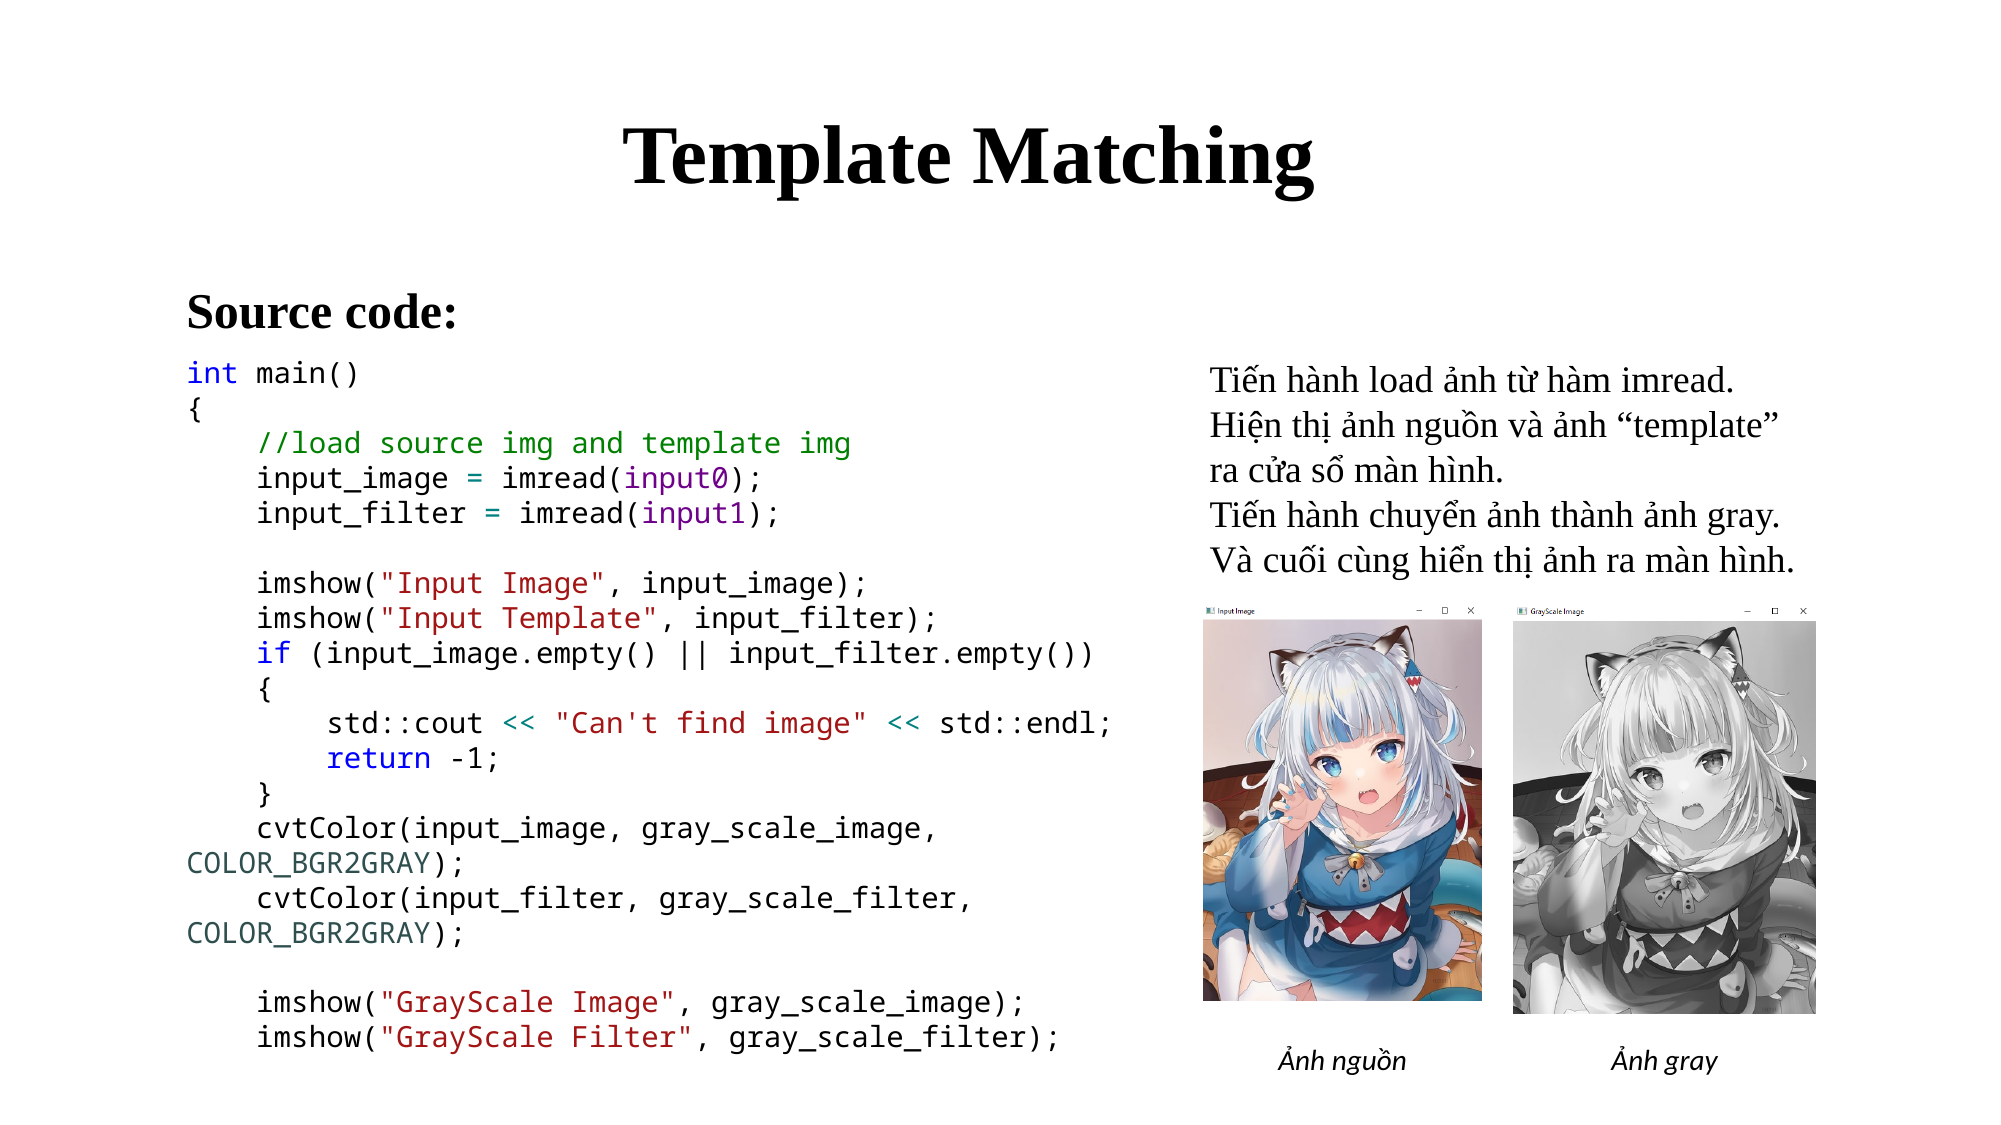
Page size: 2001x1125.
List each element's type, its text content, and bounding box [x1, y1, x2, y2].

text_box Source code: [171, 271, 1172, 347]
text_box Ảnh gray [1576, 1033, 1753, 1084]
text_box Tiến hành load ảnh từ hàm imread. Hiện thị ảnh nguồn và ảnh “template” ra cửa sổ màn hình. Tiến hành chuyển ảnh thành ảnh gray. Và cuối cùng hiển thị ảnh ra màn hình. [1194, 347, 1816, 632]
text_box int main() { //load source img and template img input_image = imread(input0); input_filter = imread(input1); imshow("Input Image", input_image); imshow("Input Template", input_filter); if (input_image.empty() || input_filter.empty()) { std::cout << "Can't find image" << std::endl; return -1; } cvtColor(input_image, gray_scale_image, COLOR_BGR2GRAY); cvtColor(input_filter, gray_scale_filter, COLOR_BGR2GRAY); imshow("GrayScale Image", gray_scale_image); imshow("GrayScale Filter", gray_scale_filter); [171, 347, 1172, 1062]
picture [1513, 604, 1816, 1014]
picture [1203, 604, 1482, 1001]
text_box Template Matching [291, 93, 1646, 208]
text_box Ảnh nguồn [1254, 1033, 1431, 1084]
